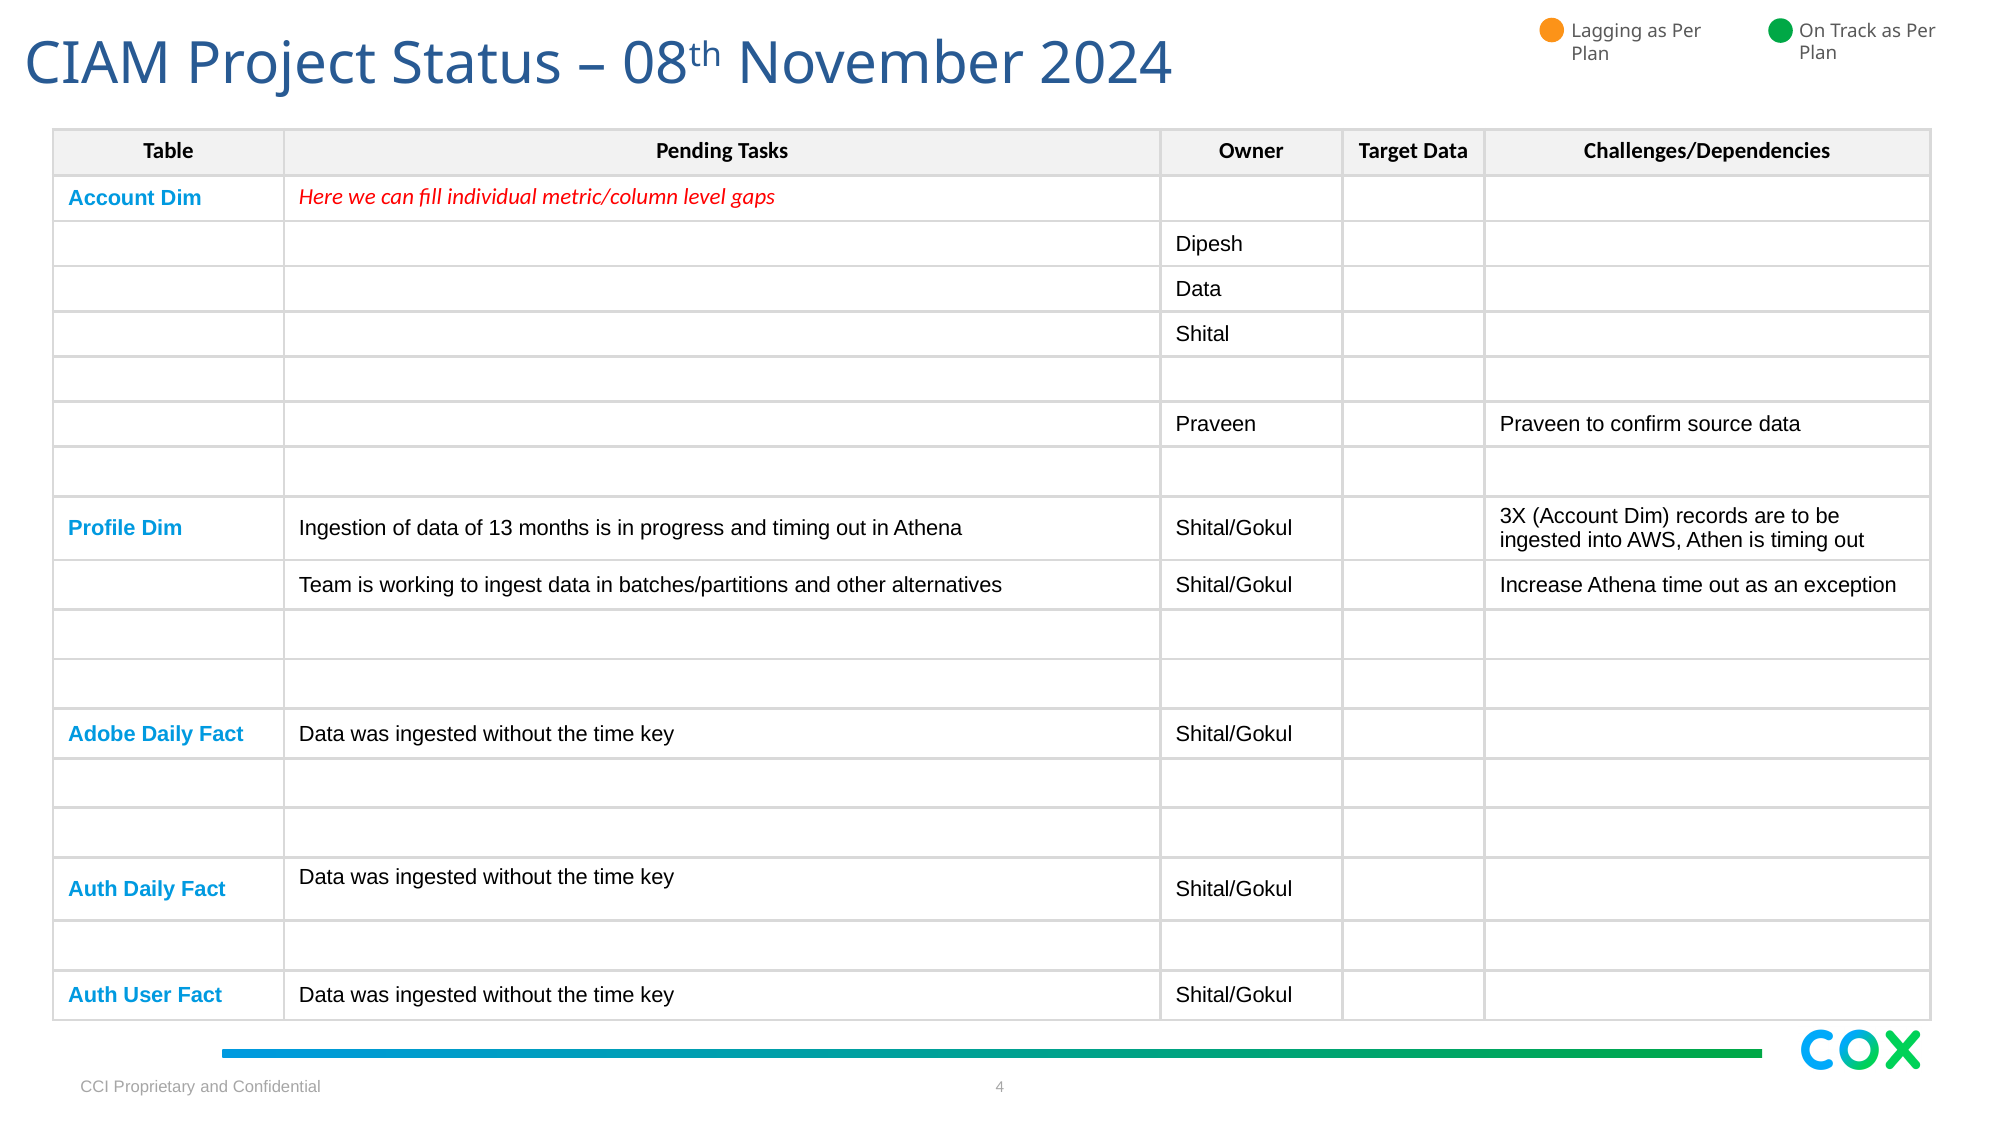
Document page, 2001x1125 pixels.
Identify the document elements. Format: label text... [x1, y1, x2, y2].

table_cell Ingestion of data of 13 months is in progress and timing out in Athena [285, 498, 1159, 559]
table_cell [1486, 611, 1929, 658]
table_cell [1162, 922, 1341, 969]
table_cell [54, 267, 283, 310]
table_cell [1486, 448, 1929, 495]
table_cell [285, 267, 1159, 310]
table_cell [1344, 358, 1483, 400]
table_header Pending Tasks [285, 131, 1159, 174]
text_box Lagging as Per Plan [1556, 11, 1748, 72]
table_header Target Data [1344, 131, 1483, 174]
table_cell 3X (Account Dim) records are to be ingested into AWS, Athen is timing out [1486, 498, 1929, 559]
table_cell [1344, 922, 1483, 969]
table_cell [54, 611, 283, 658]
table_cell [1162, 448, 1341, 495]
table_cell [1162, 809, 1341, 856]
table_cell [285, 313, 1159, 355]
table_cell [1344, 177, 1483, 220]
table_cell [1486, 660, 1929, 707]
table_cell [1344, 611, 1483, 658]
table_cell [54, 809, 283, 856]
table_cell [285, 358, 1159, 400]
table_cell [54, 660, 283, 707]
table_header Owner [1162, 131, 1341, 174]
table_cell Account Dim [54, 177, 283, 220]
table_cell [1344, 859, 1483, 919]
table_cell Profile Dim [54, 498, 283, 559]
table_cell Shital/Gokul [1162, 498, 1341, 559]
table_cell [1486, 809, 1929, 856]
text_box [1539, 17, 1556, 43]
table_cell [1344, 972, 1483, 1019]
table_cell [1344, 561, 1483, 608]
table_cell [54, 922, 283, 969]
table_header Challenges/Dependencies [1486, 131, 1929, 174]
table_cell [1344, 222, 1483, 265]
table_cell [1162, 358, 1341, 400]
table_cell [1486, 972, 1929, 1019]
table_cell [1344, 313, 1483, 355]
table_cell Adobe Daily Fact [54, 710, 283, 757]
table_cell [1344, 710, 1483, 757]
table_cell [54, 403, 283, 445]
table_cell [1486, 177, 1929, 220]
table_cell Data was ingested without the time key [285, 972, 1159, 1019]
table_cell [1486, 922, 1929, 969]
table_cell [285, 448, 1159, 495]
table_cell [1162, 177, 1341, 220]
table_cell [1344, 267, 1483, 310]
text_box On Track as Per Plan [1784, 10, 1976, 71]
table_cell [54, 222, 283, 265]
table_cell Praveen to confirm source data [1486, 403, 1929, 445]
table_cell Dipesh [1162, 222, 1341, 265]
table_cell [1486, 267, 1929, 310]
table_cell [1344, 448, 1483, 495]
table_cell [285, 922, 1159, 969]
table_cell [1486, 222, 1929, 265]
table_cell [54, 358, 283, 400]
table_cell [1344, 498, 1483, 559]
table_cell Team is working to ingest data in batches/partitions and other alternatives [285, 561, 1159, 608]
table_cell [1162, 611, 1341, 658]
footer CCI Proprietary and Confidential [80, 1068, 322, 1103]
table_cell [285, 222, 1159, 265]
table_cell Here we can fill individual metric/column level gaps [285, 177, 1159, 220]
table_cell Data [1162, 267, 1341, 310]
table_cell Data was ingested without the time key [285, 859, 1159, 919]
picture [1798, 1026, 1922, 1073]
table_cell [1344, 403, 1483, 445]
table_cell [285, 809, 1159, 856]
table_cell [1162, 660, 1341, 707]
table_cell [285, 660, 1159, 707]
table_cell Auth User Fact [54, 972, 283, 1019]
table_cell [285, 611, 1159, 658]
table_cell [54, 760, 283, 806]
table_cell [54, 561, 283, 608]
table_header Table [54, 131, 283, 174]
table_cell Increase Athena time out as an exception [1486, 561, 1929, 608]
table_cell Auth Daily Fact [54, 859, 283, 919]
table_cell Data was ingested without the time key [285, 710, 1159, 757]
table_cell [285, 403, 1159, 445]
title CIAM Project Status – 08th November 2024 [24, 13, 1917, 91]
table_cell [54, 448, 283, 495]
text_box [1768, 18, 1784, 43]
table_cell [285, 760, 1159, 806]
table_cell [54, 313, 283, 355]
table_cell Shital/Gokul [1162, 859, 1341, 919]
table_cell [1344, 809, 1483, 856]
table_cell Shital [1162, 313, 1341, 355]
table_cell [1486, 859, 1929, 919]
table_cell Shital/Gokul [1162, 710, 1341, 757]
table_cell Shital/Gokul [1162, 972, 1341, 1019]
table_cell [1486, 760, 1929, 806]
table_cell Shital/Gokul [1162, 561, 1341, 608]
table_cell [1162, 760, 1341, 806]
table_cell Praveen [1162, 403, 1341, 445]
table_cell [1486, 710, 1929, 757]
table_cell [1344, 760, 1483, 806]
table_cell [1344, 660, 1483, 707]
table_cell [1486, 358, 1929, 400]
table_cell [1486, 313, 1929, 355]
